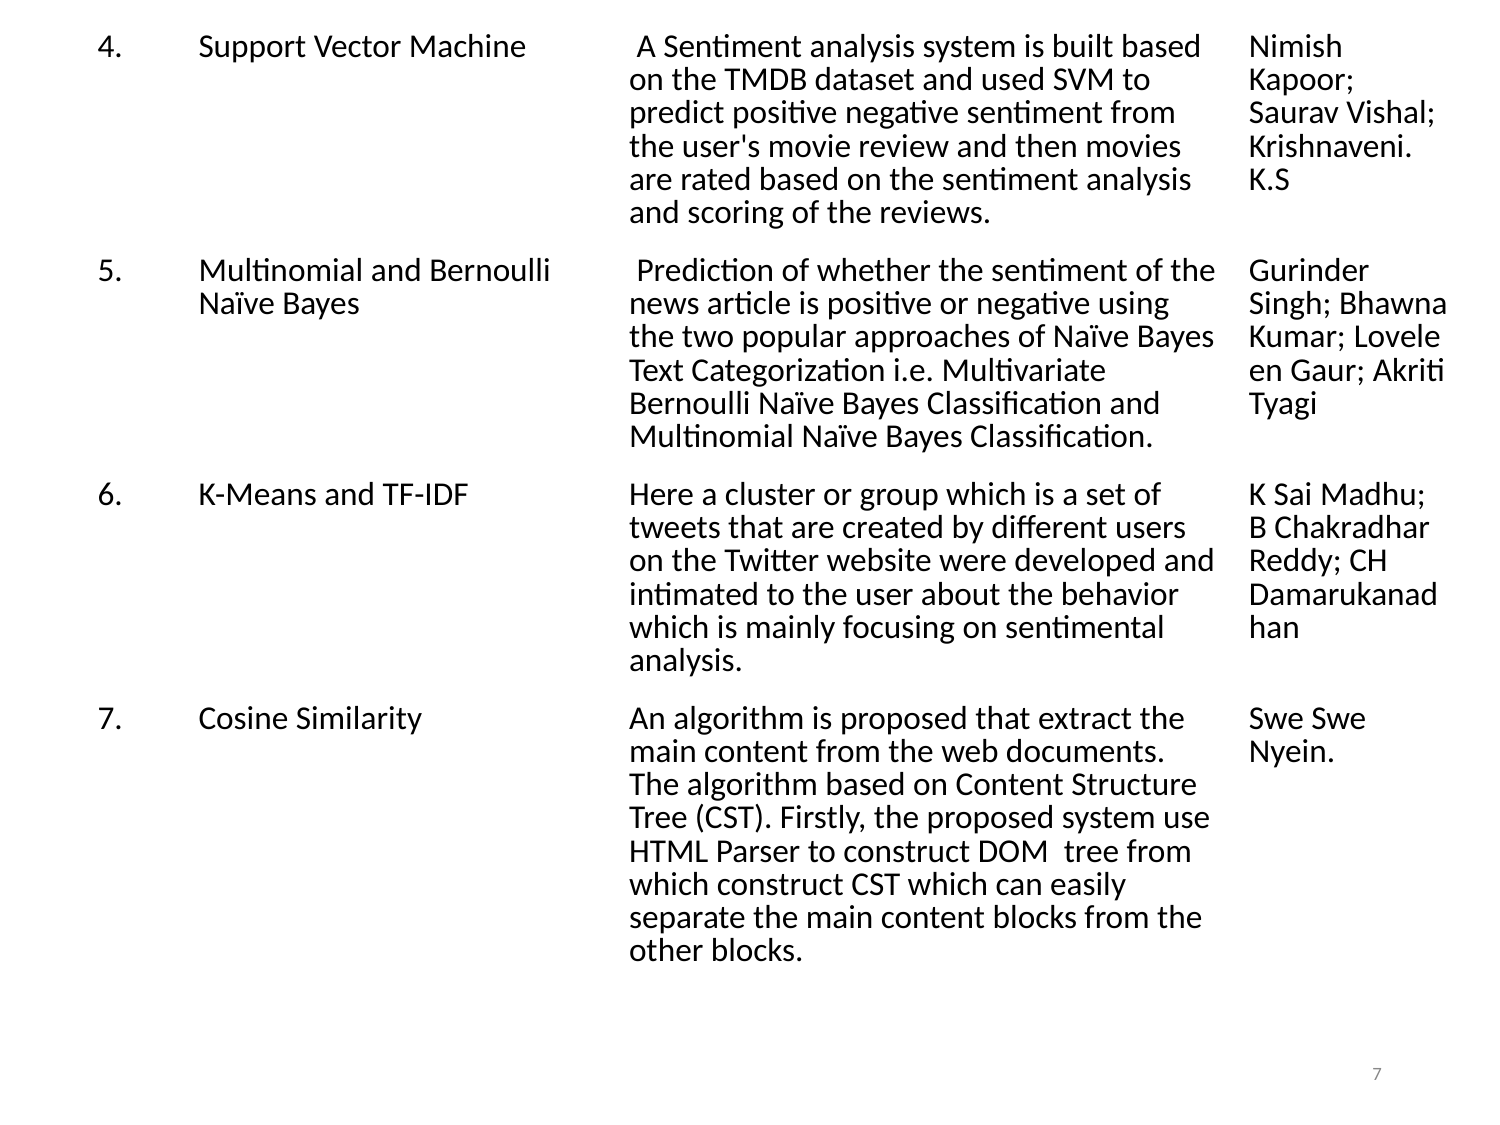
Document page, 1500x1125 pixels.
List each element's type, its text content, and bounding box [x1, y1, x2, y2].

table_cell 5. [37, 249, 184, 473]
table_cell An algorithm is proposed that extract the main content from the web documents. The algorithm based on Content Structure Tree (CST). Firstly, the proposed system use HTML Parser to construct DOM tree from which construct CST which can easily separate the main content blocks from the other blocks. [614, 697, 1234, 991]
table_cell Multinomial and Bernoulli Naïve Bayes [184, 249, 614, 473]
table_cell Cosine Similarity [184, 697, 614, 991]
table_cell K-Means and TF-IDF [184, 473, 614, 697]
table_cell Prediction of whether the sentiment of the news article is positive or negative using the two popular approaches of Naïve Bayes Text Categorization i.e. Multivariate Bernoulli Naïve Bayes Classification and Multinomial Naïve Bayes Classification. [614, 249, 1234, 473]
table_header 4. [37, 25, 184, 249]
table_cell 6. [37, 473, 184, 697]
table_cell 7. [37, 697, 184, 991]
table_cell Gurinder Singh; Bhawna Kumar; Loveleen Gaur; Akriti Tyagi [1234, 249, 1463, 473]
table_header Nimish Kapoor; Saurav Vishal; Krishnaveni. K.S [1234, 25, 1463, 249]
table_cell Here a cluster or group which is a set of tweets that are created by different users on the Twitter website were developed and intimated to the user about the behavior which is mainly focusing on sentimental analysis. [614, 473, 1234, 697]
table_header Support Vector Machine [184, 25, 614, 249]
slide_number 7 [1059, 1042, 1397, 1103]
table_header A Sentiment analysis system is built based on the TMDB dataset and used SVM to predict positive negative sentiment from the user's movie review and then movies are rated based on the sentiment analysis and scoring of the reviews. [614, 25, 1234, 249]
table_cell K Sai Madhu; B Chakradhar Reddy; CH Damarukanadhan [1234, 473, 1463, 697]
table_cell Swe Swe Nyein. [1234, 697, 1463, 991]
